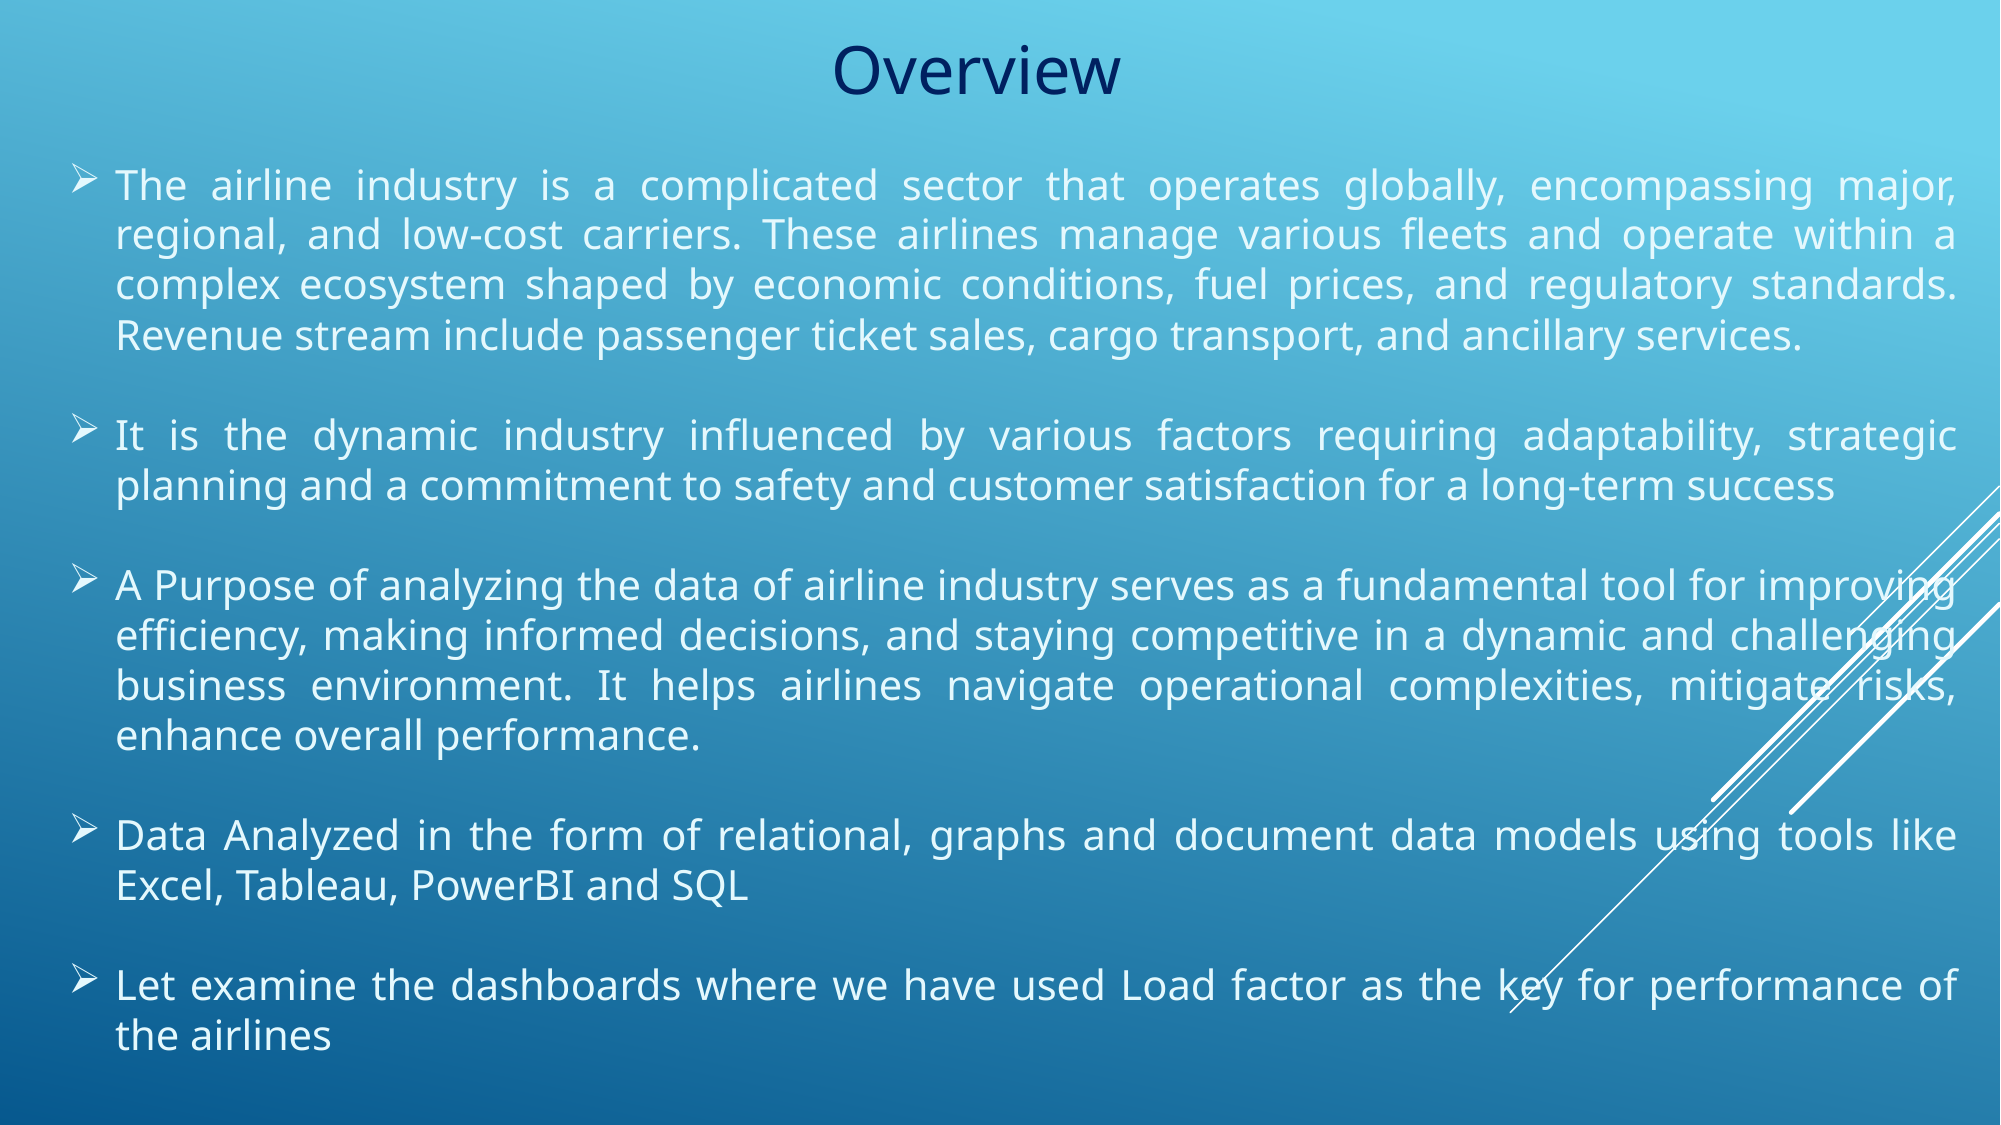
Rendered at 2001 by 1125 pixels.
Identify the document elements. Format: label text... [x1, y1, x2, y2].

text_box Overview [776, 20, 1177, 144]
text_box The airline industry is a complicated sector that operates globally, encompassing major, regional, and low-cost carriers. These airlines manage various fleets and operate within a complex ecosystem shaped by economic conditions, fuel prices, and regulatory standards. Revenue stream include passenger ticket sales, cargo transport, and ancillary services. It is the dynamic industry influenced by various factors requiring adaptability, strategic planning and a commitment to safety and customer satisfaction for a long-term success A Purpose of analyzing the data of airline industry serves as a fundamental tool for improving efficiency, making informed decisions, and staying competitive in a dynamic and challenging business environment. It helps airlines navigate operational complexities, mitigate risks, enhance overall performance. Data Analyzed in the form of relational, graphs and document data models using tools like Excel, Tableau, PowerBI and SQL Let examine the dashboards where we have used Load factor as the key for performance of the airlines [53, 150, 1974, 1067]
